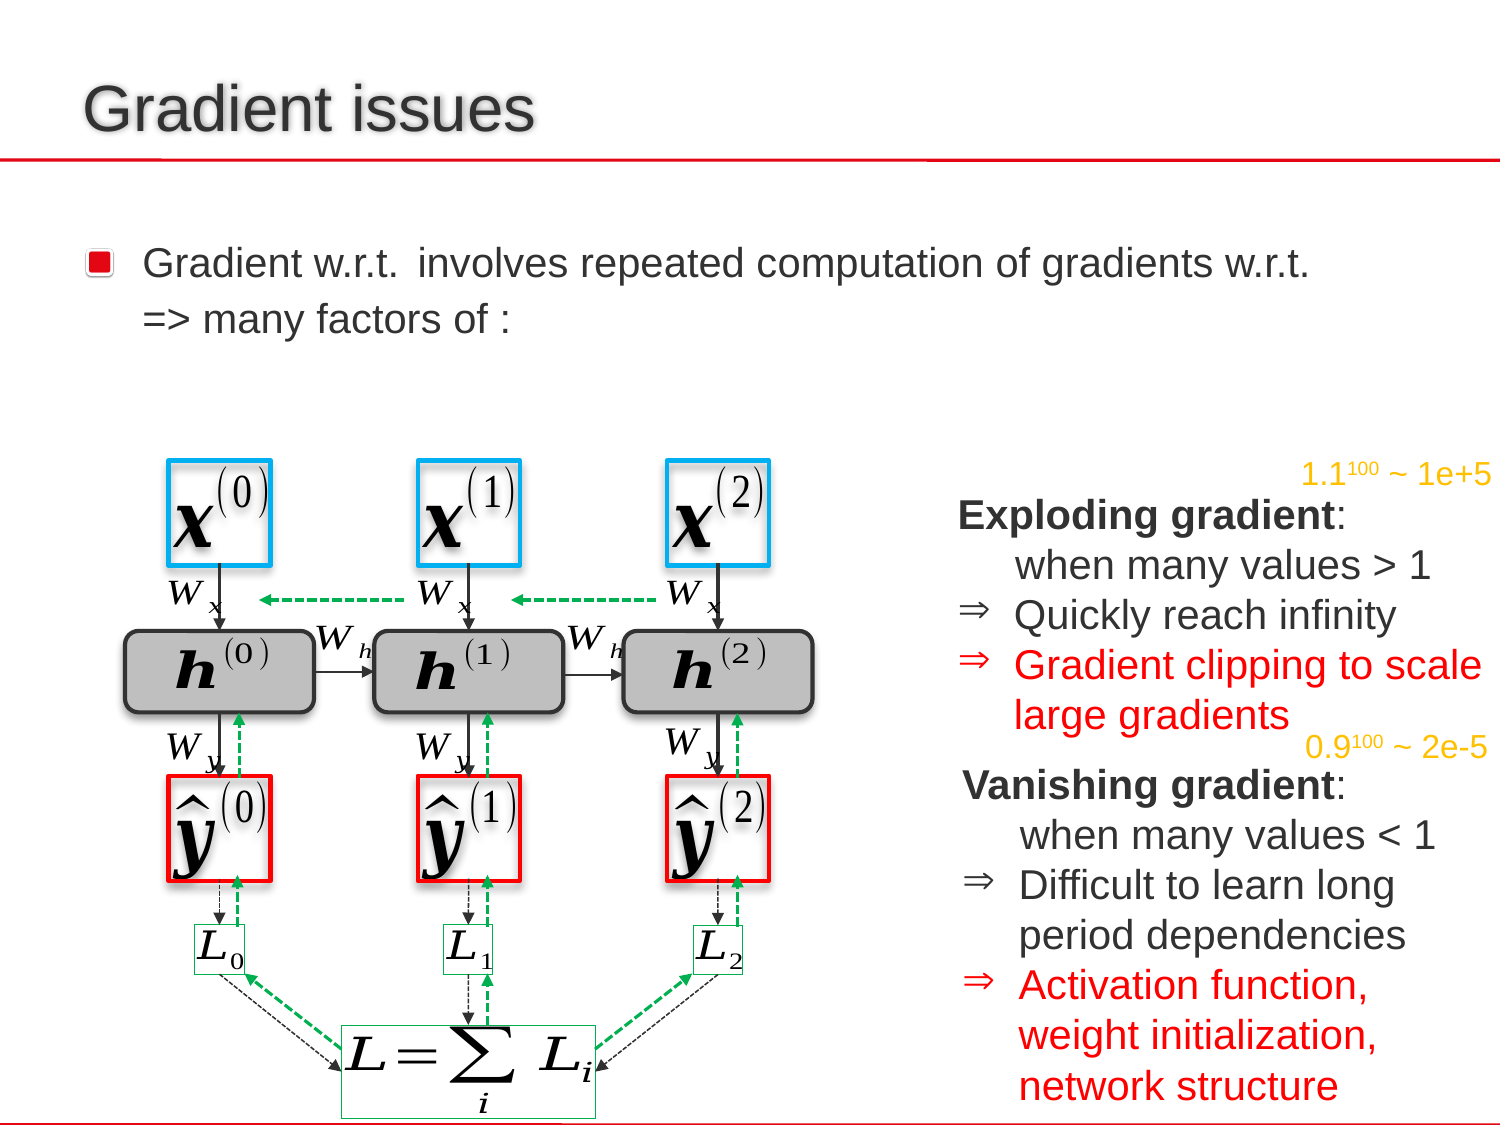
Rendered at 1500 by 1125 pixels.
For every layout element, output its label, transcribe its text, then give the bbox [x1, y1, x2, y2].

title Gradient issues [82, 66, 1412, 146]
text_box Exploding gradient: when many values > 1 Quickly reach infinity Gradient clipping to scale large gradients [957, 487, 1495, 738]
text_box 0.9100 ~ 2e-5 [1305, 724, 1489, 765]
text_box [124, 462, 813, 1119]
text_box 1.1100 ~ 1e+5 [1300, 452, 1493, 493]
picture [83, 247, 116, 280]
text_box Vanishing gradient: when many values < 1 Difficult to learn long period dependencies Activation function, weight initialization, network structure [962, 758, 1437, 1109]
